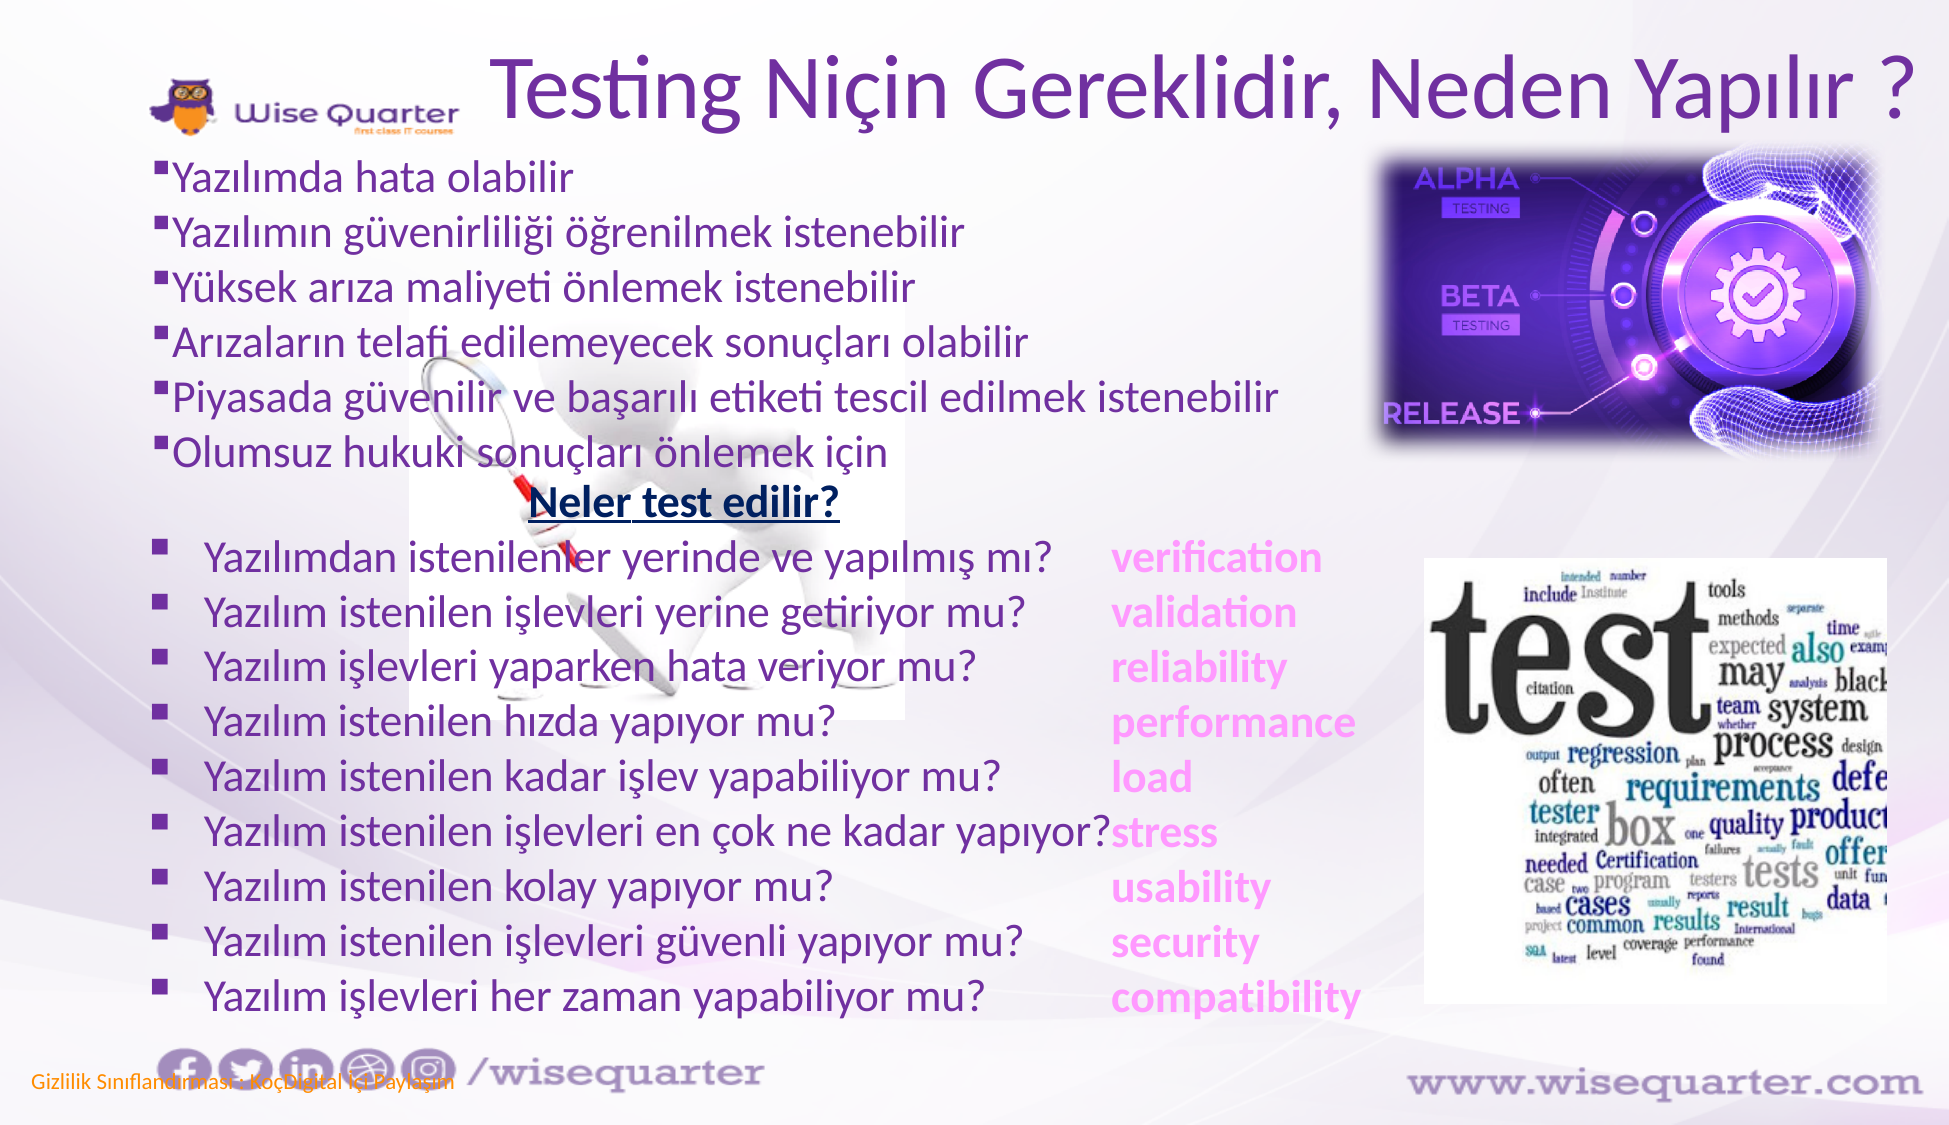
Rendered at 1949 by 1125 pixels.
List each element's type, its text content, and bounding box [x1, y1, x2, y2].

text_box verification validation reliability performance load stress usability security compatibility [1111, 514, 1442, 1077]
text_box Testing Niçin Gereklidir, Neden Yapılır ? [395, 24, 1949, 137]
picture [0, 0, 1949, 1125]
text_box Neler test edilir? Yazılımdan istenilenler yerinde ve yapılmış mı? Yazılım istenilen işlevleri yerine getiriyor mu? Yazılım işlevleri yaparken hata veriyor mu? Yazılım istenilen hızda yapıyor mu? Yazılım istenilen kadar işlev yapabiliyor mu? Yazılım istenilen işlevleri en çok ne kadar yapıyor? Yazılım istenilen kolay yapıyor mu? Yazılım istenilen işlevleri güvenli yapıyor mu? Yazılım işlevleri her zaman yapabiliyor mu? [147, 463, 1222, 1076]
picture [287, 1076, 294, 1087]
text_box Yazılımda hata olabilir Yazılımın güvenirliliği öğrenilmek istenebilir Yüksek arıza maliyeti önlemek istenebilir Arızaların telafi edilemeyecek sonuçları olabilir Piyasada güvenilir ve başarılı etiketi tescil edilmek istenebilir Olumsuz hukuki sonuçları önlemek için [150, 130, 1648, 477]
picture [408, 283, 905, 720]
